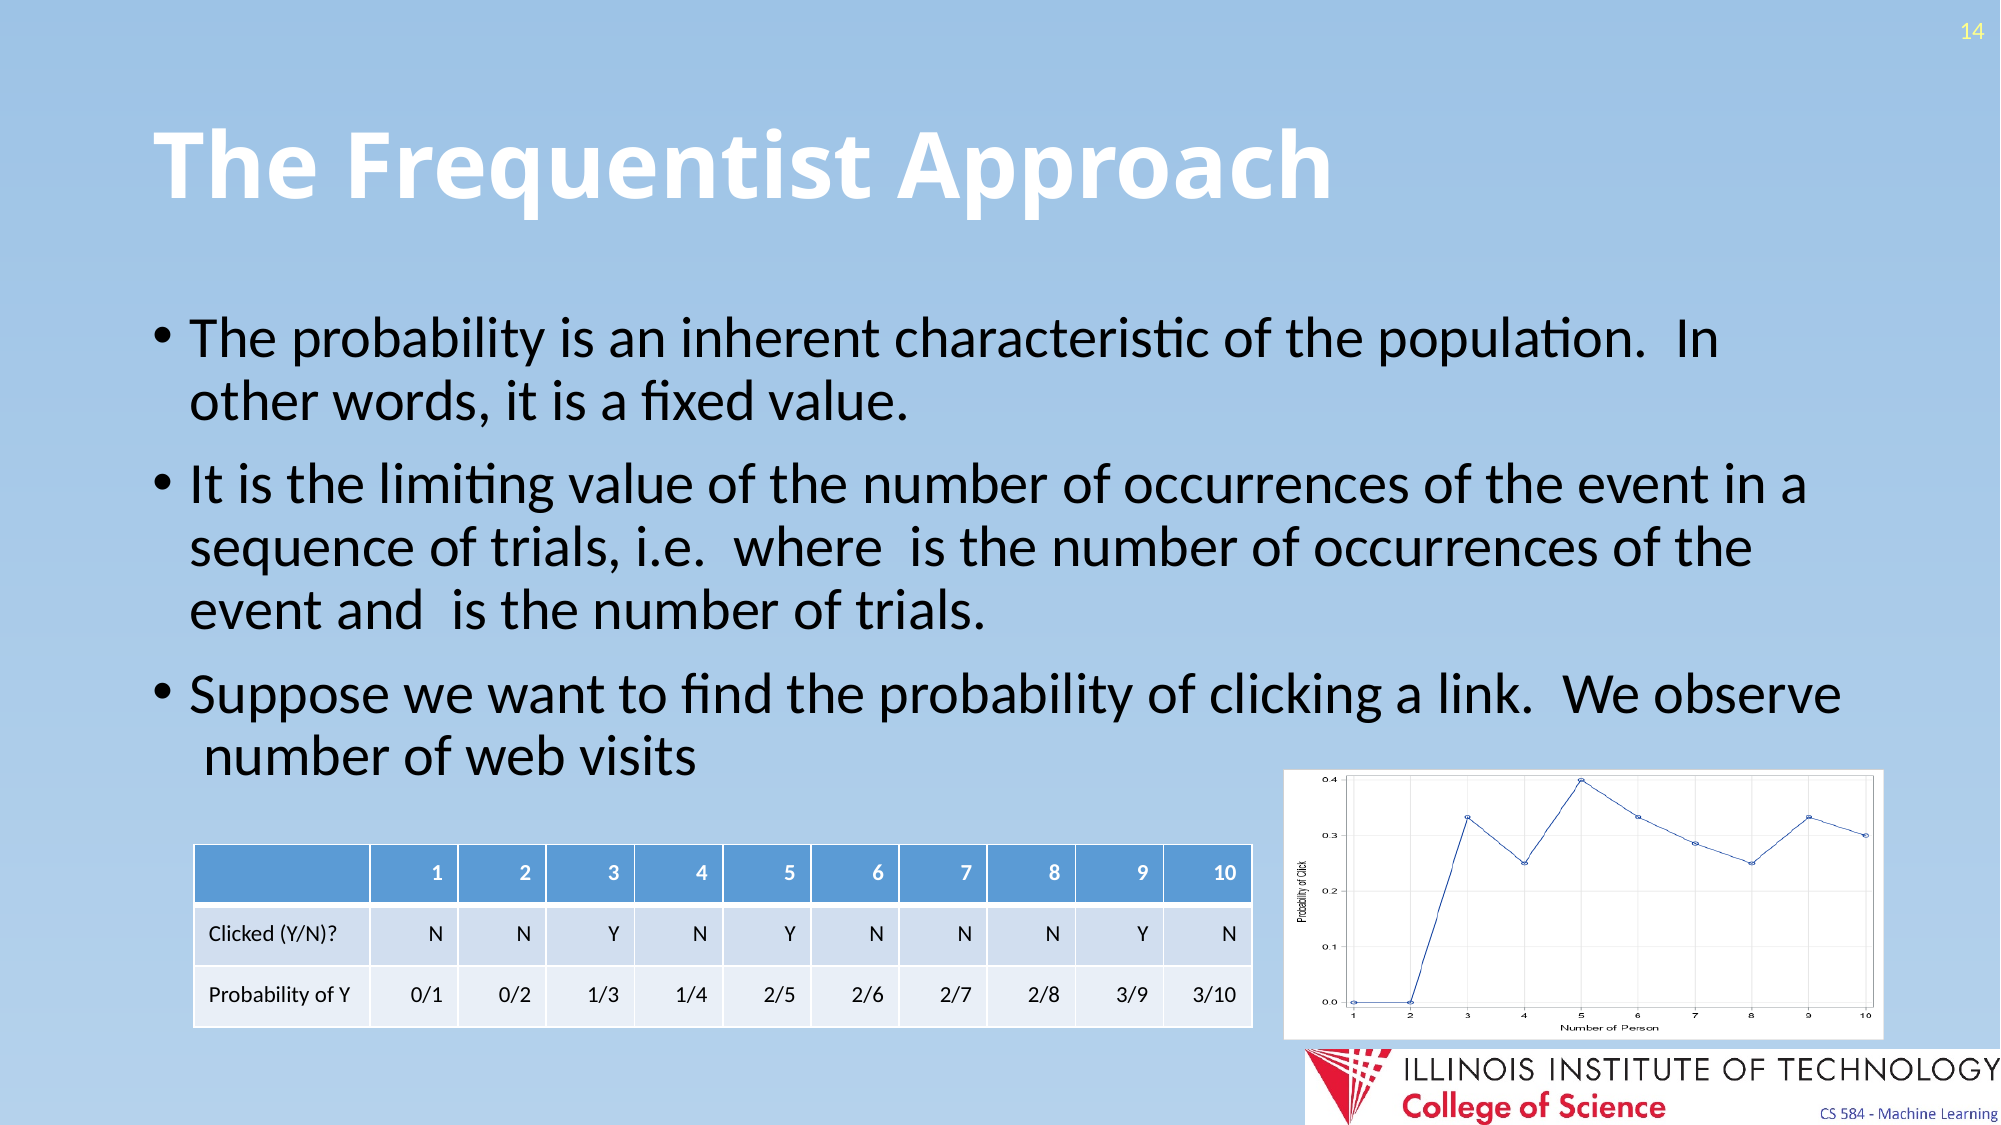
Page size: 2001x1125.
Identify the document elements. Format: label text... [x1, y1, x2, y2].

slide_number 14 [1550, 0, 2000, 60]
picture [1283, 769, 1884, 1040]
picture [1305, 1049, 2000, 1125]
title The Frequentist Approach [137, 59, 1863, 278]
